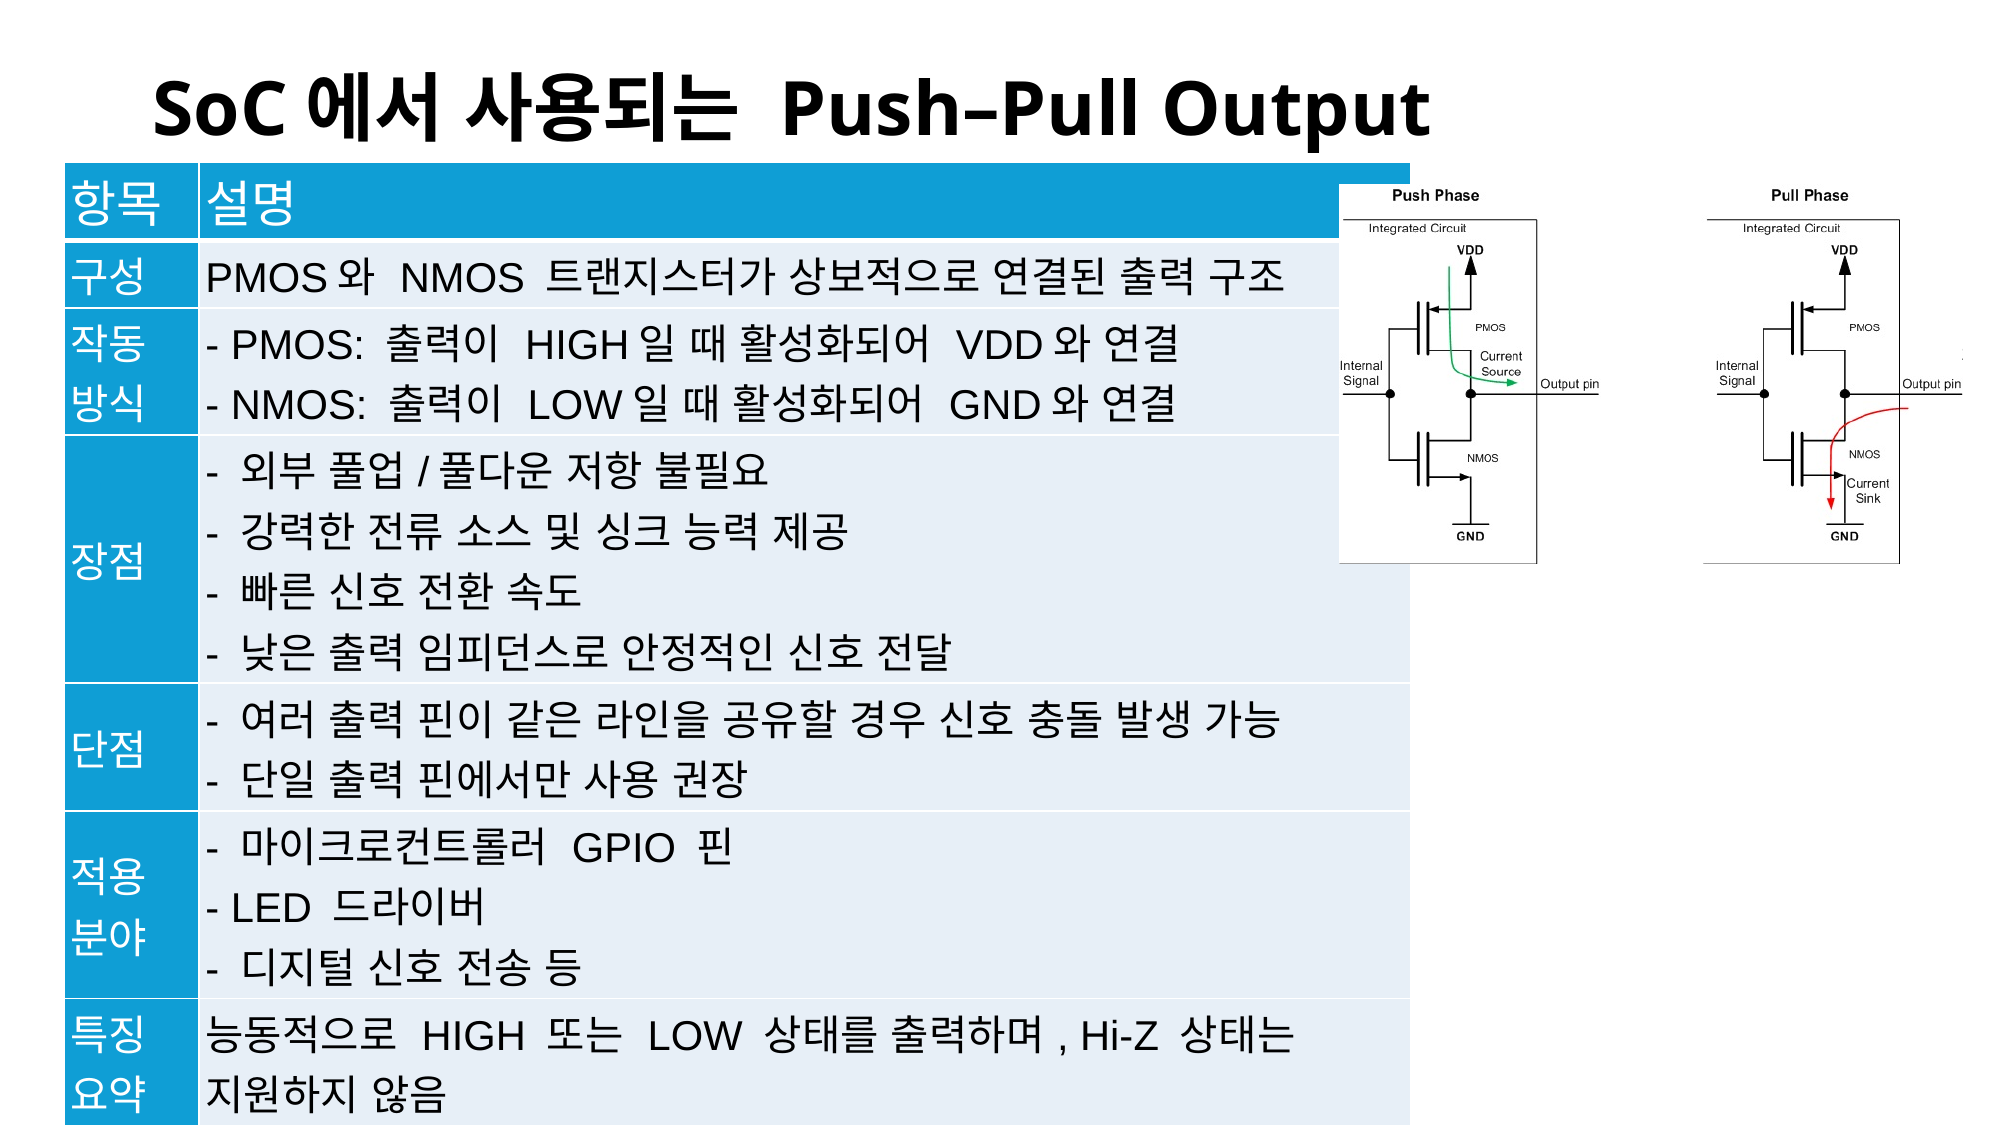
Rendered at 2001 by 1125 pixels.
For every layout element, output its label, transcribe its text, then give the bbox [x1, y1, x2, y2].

table_cell 구성 [65, 243, 198, 307]
table_cell - 외부 풀업/풀다운 저항 불필요 - 강력한 전류 소스 및 싱크 능력 제공 - 빠른 신호 전환 속도 - 낮은 출력 임피던스로 안정적인 신호 전달 [200, 436, 1410, 682]
table_cell 작동 방식 [65, 309, 198, 434]
table_cell PMOS와 NMOS 트랜지스터가 상보적으로 연결된 출력 구조 [200, 243, 1339, 307]
table_cell - PMOS: 출력이 HIGH일 때 활성화되어 VDD와 연결 - NMOS: 출력이 LOW일 때 활성화되어 GND와 연결 [200, 309, 1339, 434]
table_cell - 마이크로컨트롤러 GPIO 핀 - LED 드라이버 - 디지털 신호 전송 등 [200, 812, 1410, 998]
table_cell 적용 분야 [65, 812, 198, 998]
table_cell - 여러 출력 핀이 같은 라인을 공유할 경우 신호 충돌 발생 가능 - 단일 출력 핀에서만 사용 권장 [200, 684, 1410, 810]
table_cell 특징 요약 [65, 999, 198, 1125]
table_cell 단점 [65, 684, 198, 810]
title SoC에서 사용되는 Push–Pull Output [137, 59, 1863, 162]
picture [1339, 183, 1963, 565]
table_cell 능동적으로 HIGH 또는 LOW 상태를 출력하며, Hi-Z 상태는 지원하지 않음 [200, 999, 1410, 1125]
table_header 설명 [200, 163, 1410, 238]
table_cell 장점 [65, 436, 198, 682]
table_header 항목 [65, 163, 198, 238]
